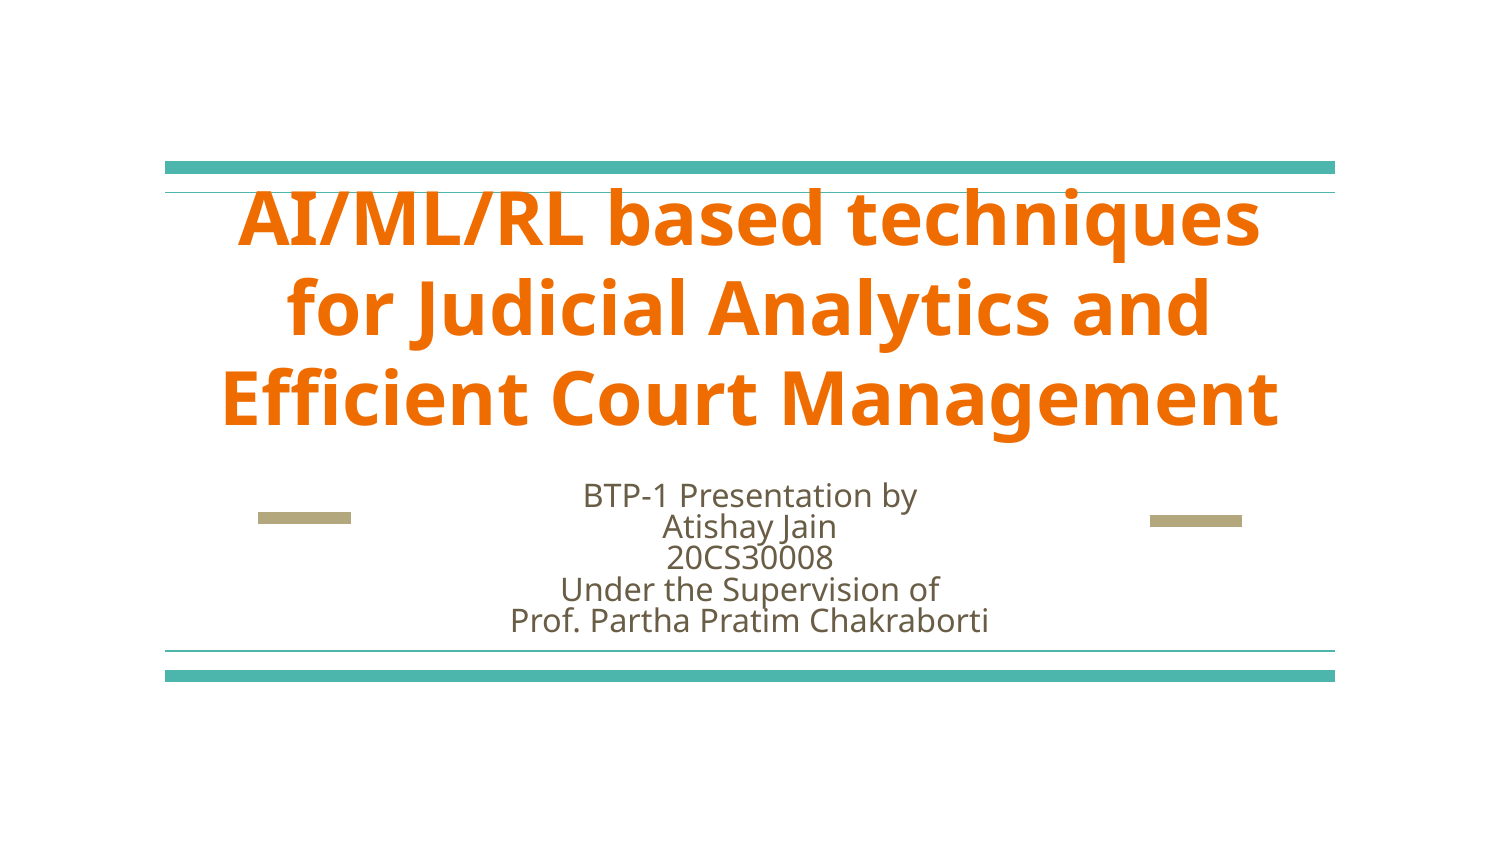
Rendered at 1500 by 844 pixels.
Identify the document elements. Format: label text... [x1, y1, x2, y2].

title AI/ML/RL based techniques for Judicial Analytics and Efficient Court Management [164, 287, 1336, 456]
subtitle BTP-1 Presentation by Atishay Jain 20CS30008 Under the Supervision of Prof. Partha Pratim Chakraborti [350, 467, 1150, 598]
